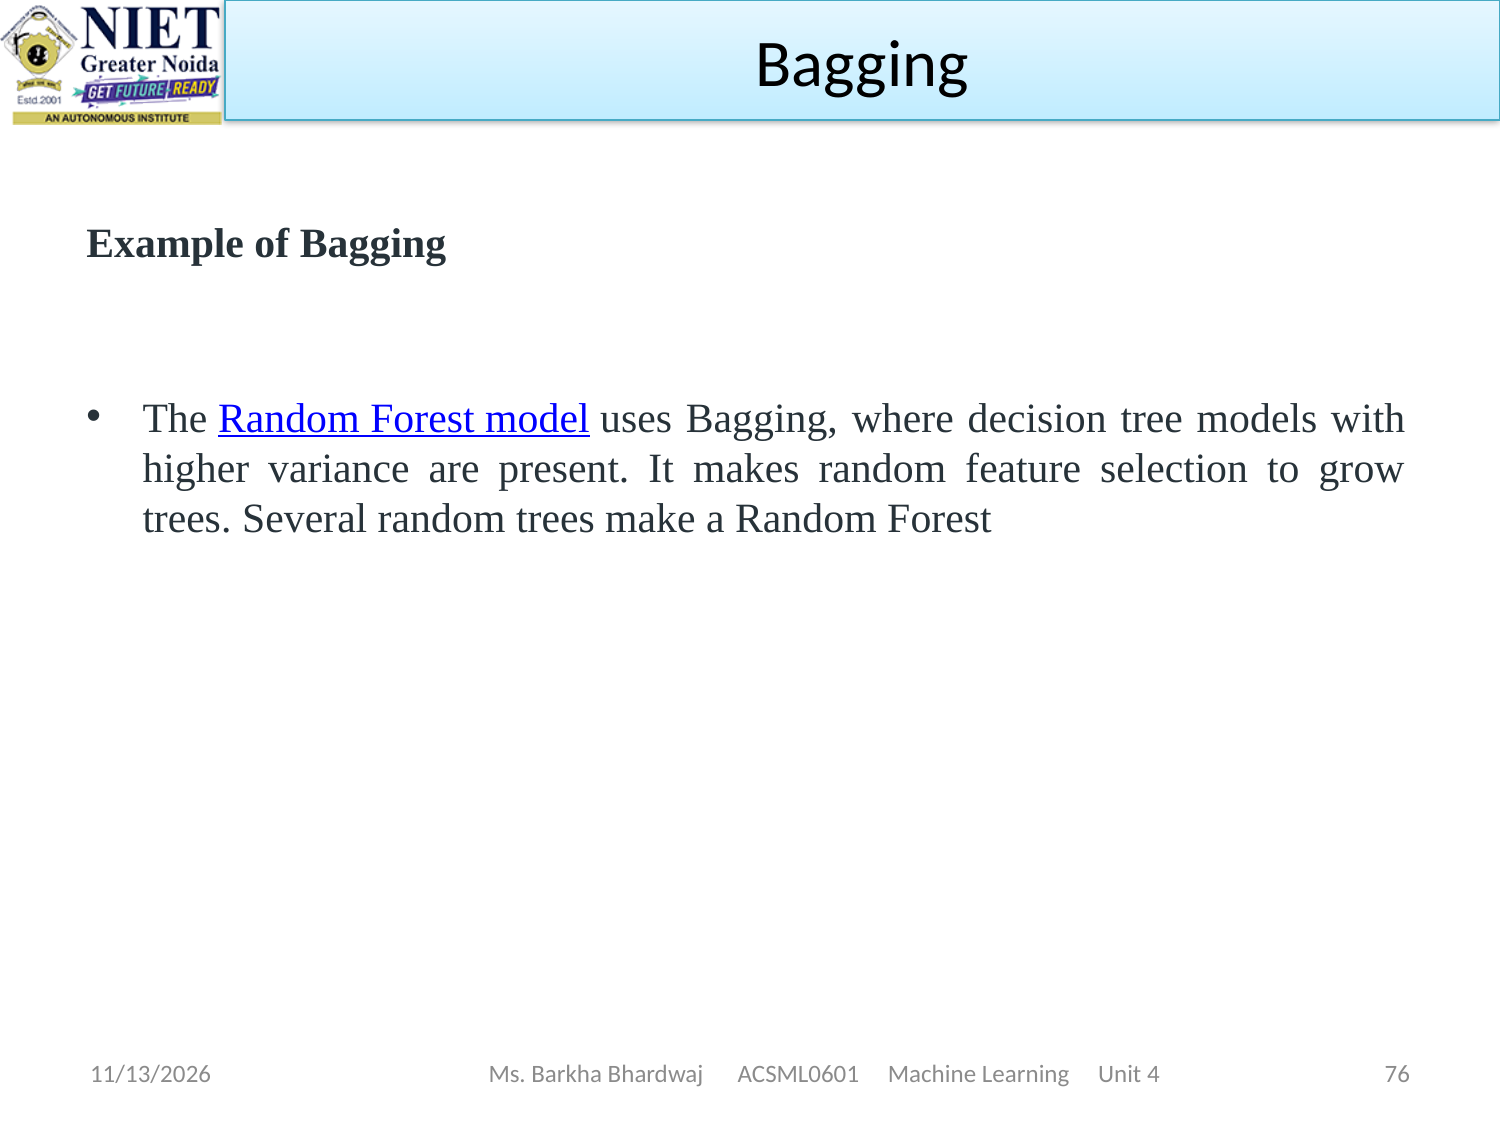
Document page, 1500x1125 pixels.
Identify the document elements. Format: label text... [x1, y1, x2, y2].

picture [0, 5, 223, 126]
footer Ms. Barkha Bhardwaj ACSML0601 Machine Learning Unit 4 [412, 1042, 1074, 1103]
list Example of Bagging The Random Forest model uses Bagging, where decision tree models with higher variance are present. It makes random feature selection to grow trees. Several random trees make a Random Forest [71, 207, 1422, 951]
slide_number 76 [1074, 1042, 1425, 1103]
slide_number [75, 1042, 412, 1103]
text_box Bagging [224, 0, 1500, 121]
